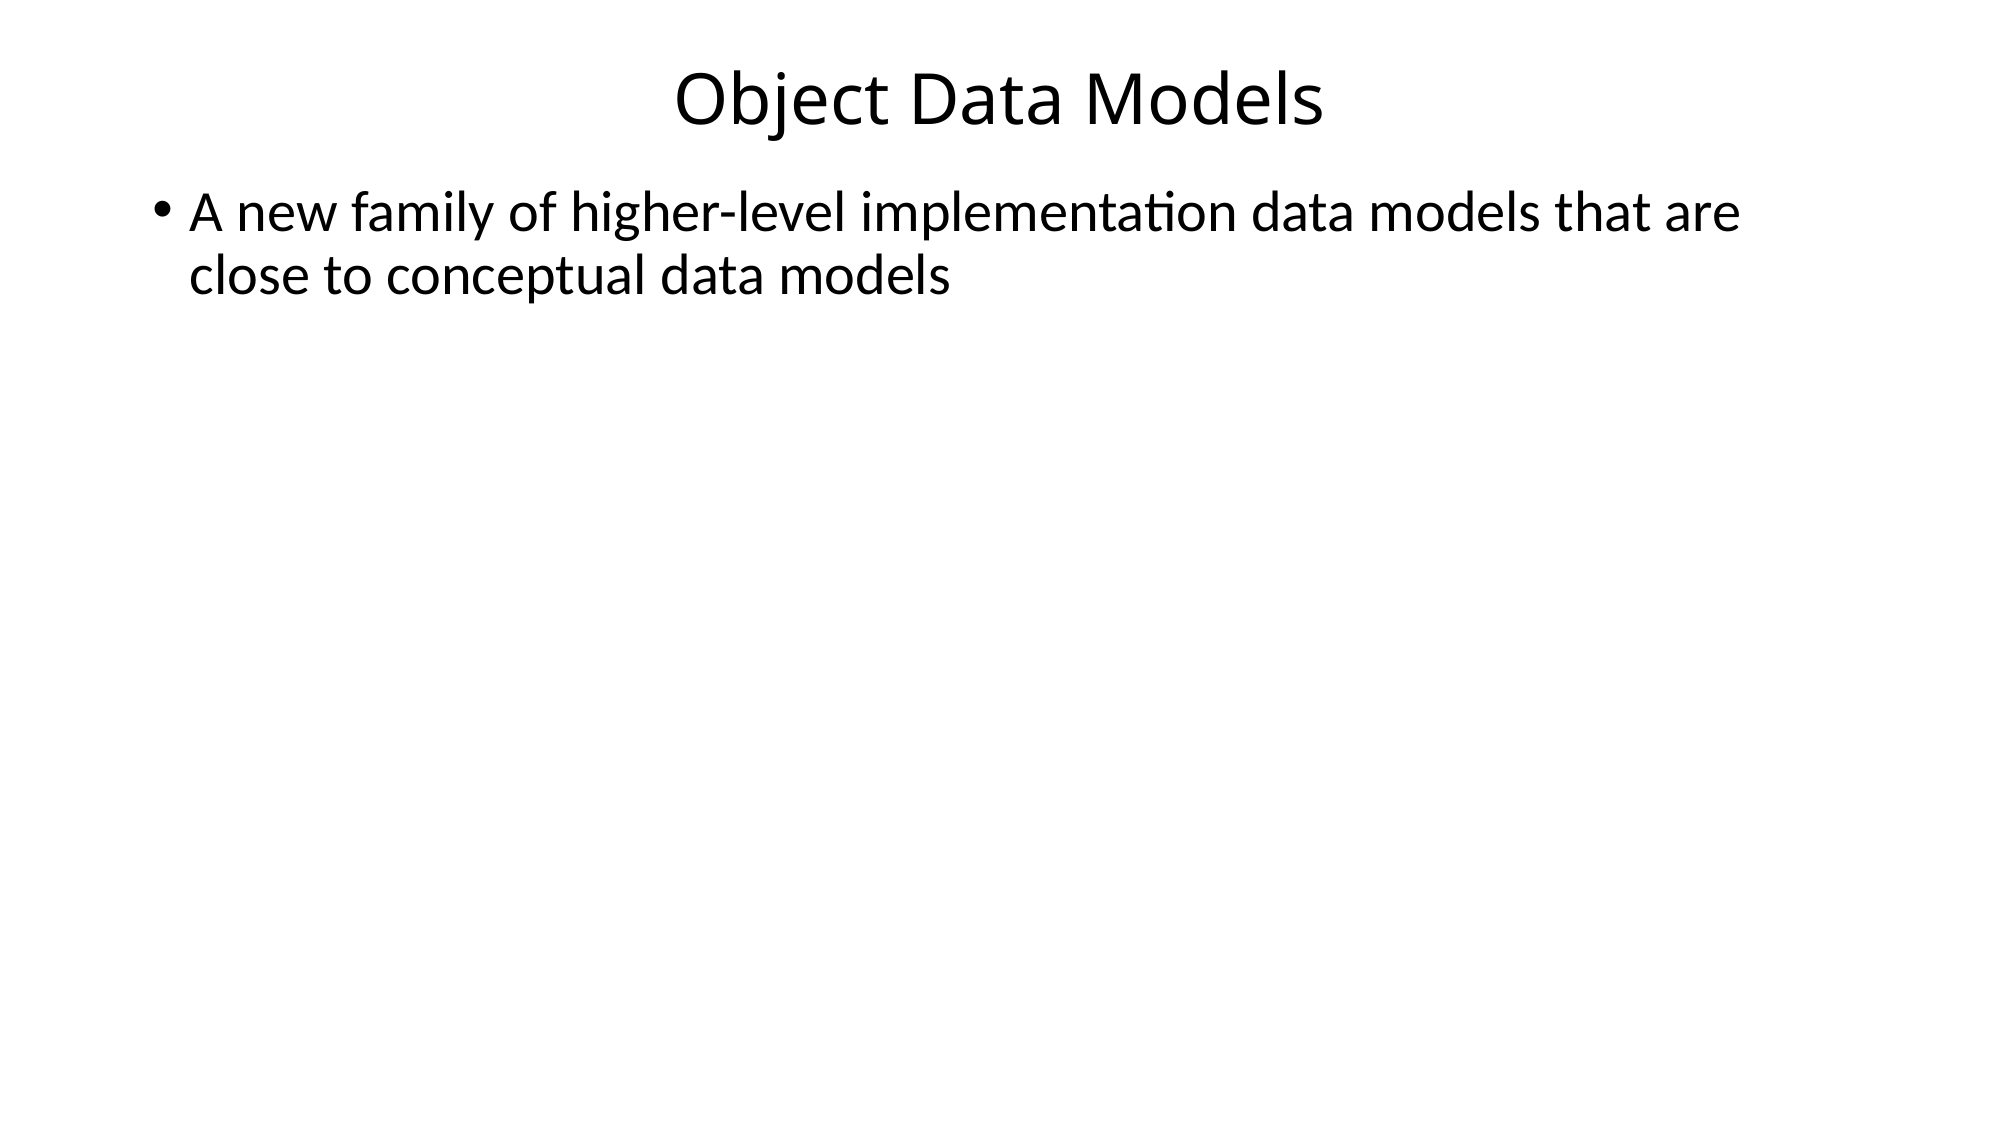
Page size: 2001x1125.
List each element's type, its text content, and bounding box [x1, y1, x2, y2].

title Object Data Models [137, 55, 1863, 147]
list A new family of higher-level implementation data models that are close to conceptual data models [137, 173, 1863, 1018]
